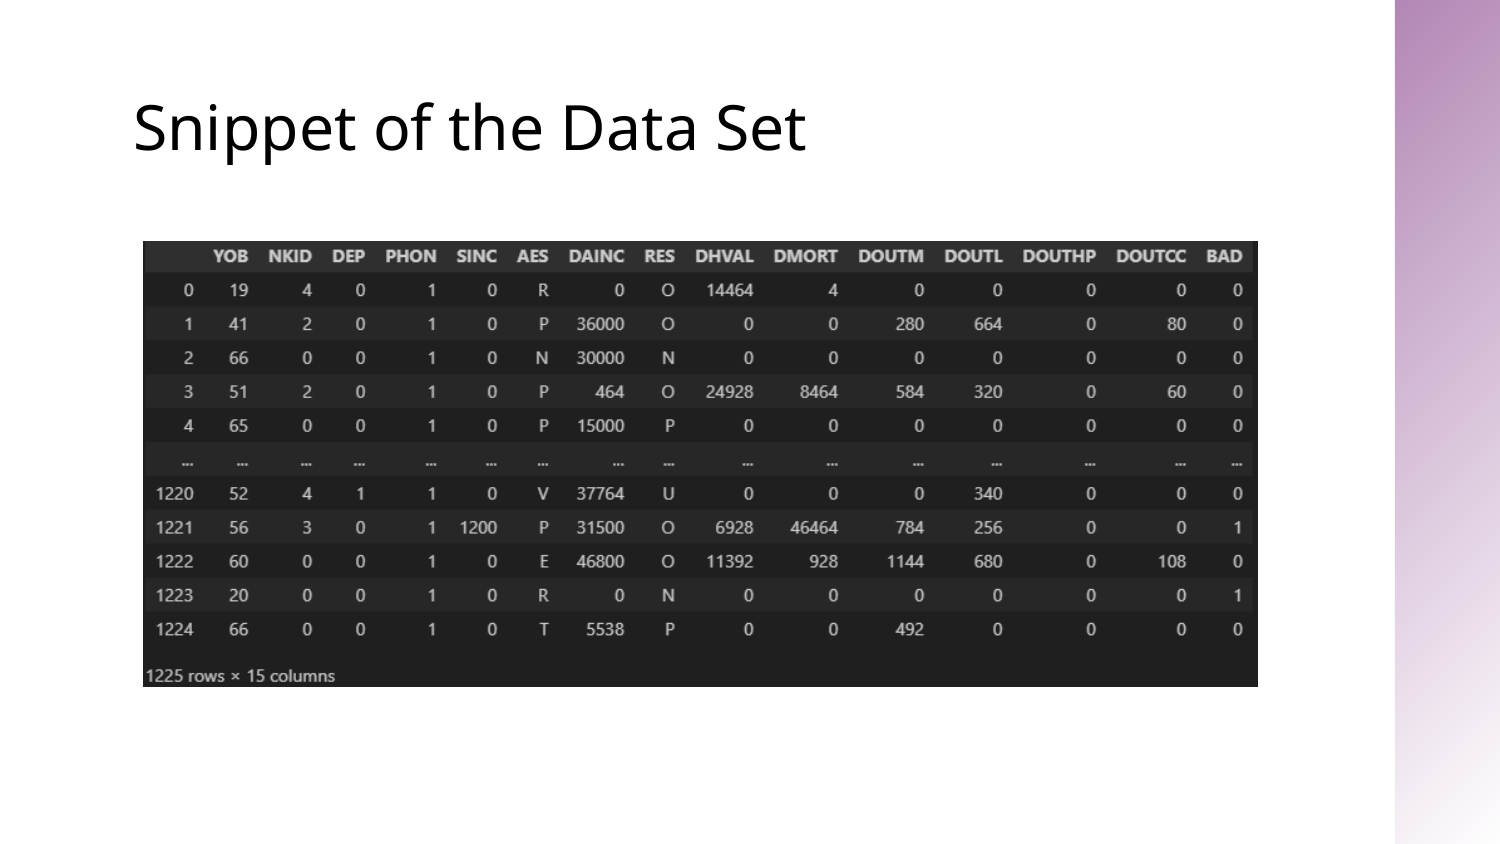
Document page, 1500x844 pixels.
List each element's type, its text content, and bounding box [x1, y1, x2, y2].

title Snippet of the Data Set [118, 72, 1382, 167]
picture [142, 241, 1258, 687]
